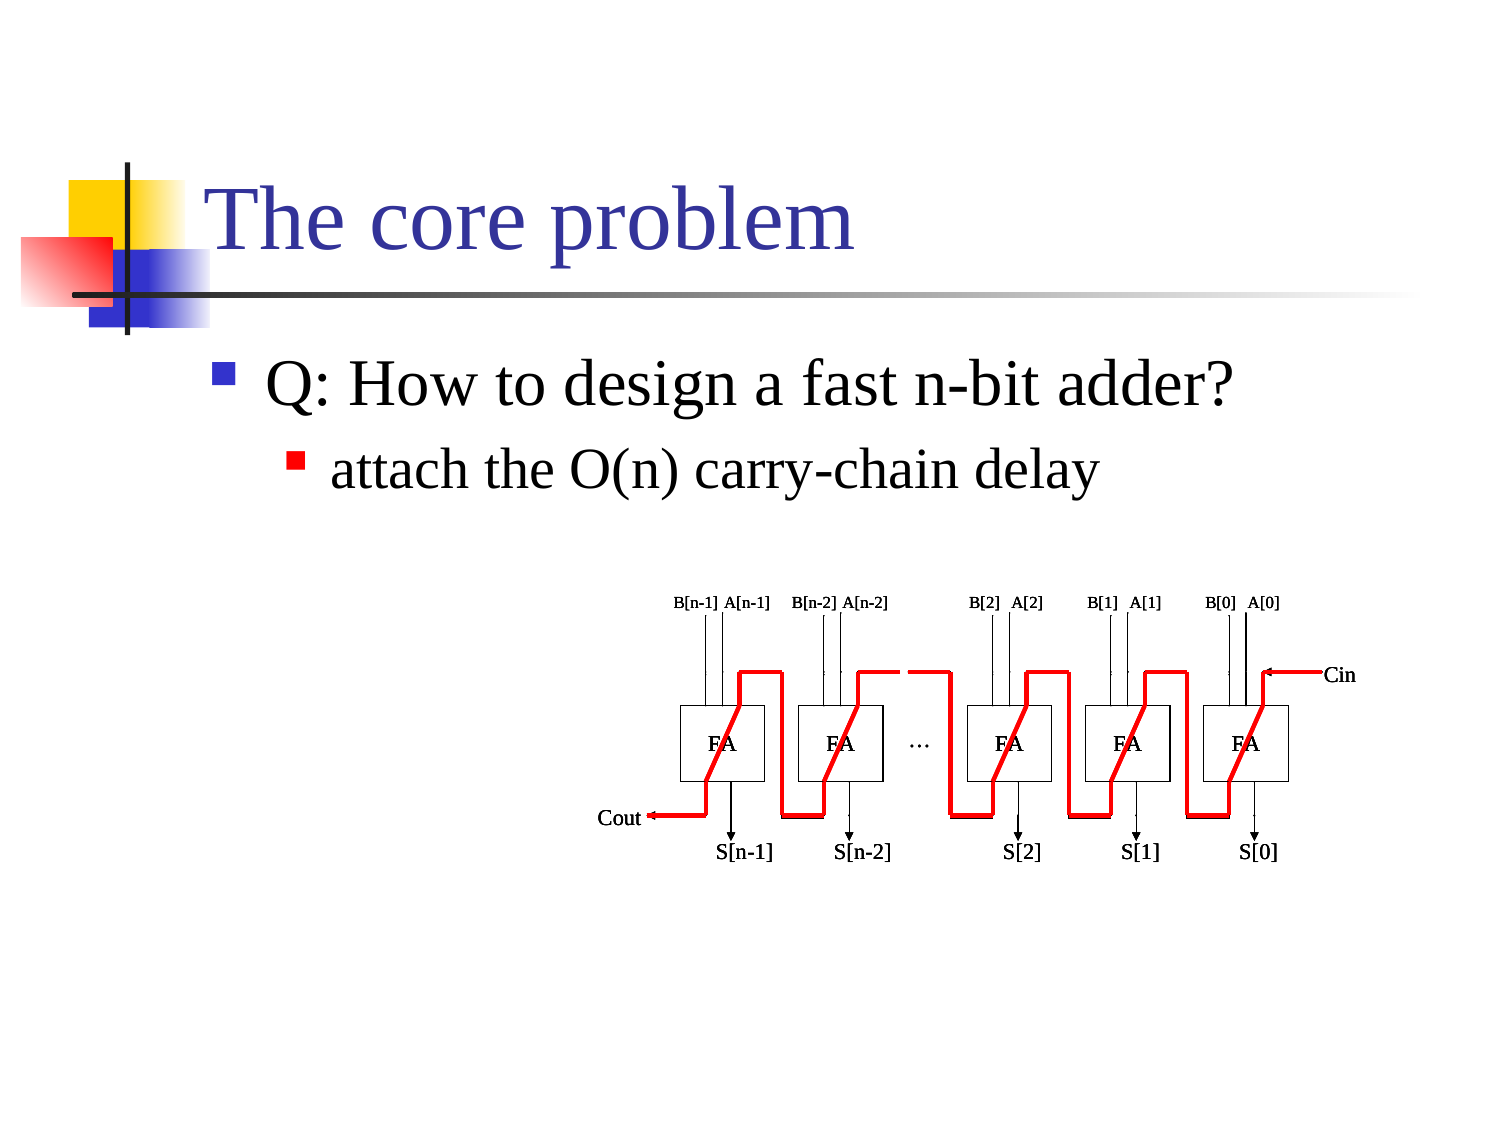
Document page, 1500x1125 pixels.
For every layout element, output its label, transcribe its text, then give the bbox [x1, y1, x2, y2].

title The core problem [188, 35, 1468, 275]
list Q: How to design a fast n-bit adder? attach the O(n) carry-chain delay [193, 331, 1469, 538]
picture [587, 587, 1368, 871]
